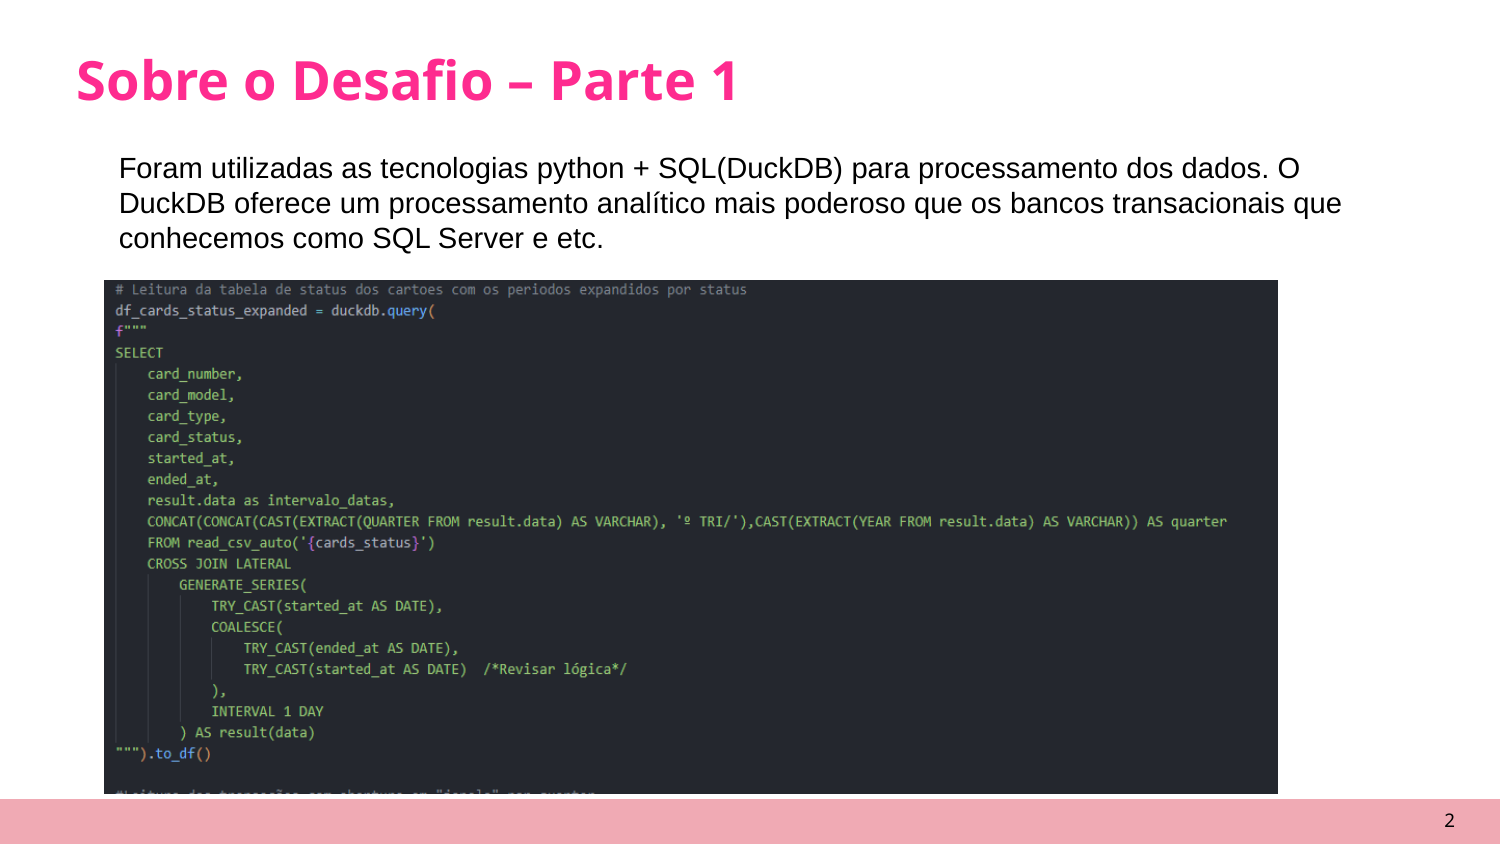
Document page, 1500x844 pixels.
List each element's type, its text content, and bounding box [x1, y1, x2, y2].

picture [103, 279, 1279, 794]
text_box Foram utilizadas as tecnologias python + SQL(DuckDB) para processamento dos dados. O DuckDB oferece um processamento analítico mais poderoso que os bancos transacionais que conhecemos como SQL Server e etc. [104, 142, 1396, 262]
text_box [0, 799, 1500, 844]
text_box Sobre o Desafio – Parte 1 [61, 43, 1329, 143]
text_box 2 [1399, 800, 1500, 843]
